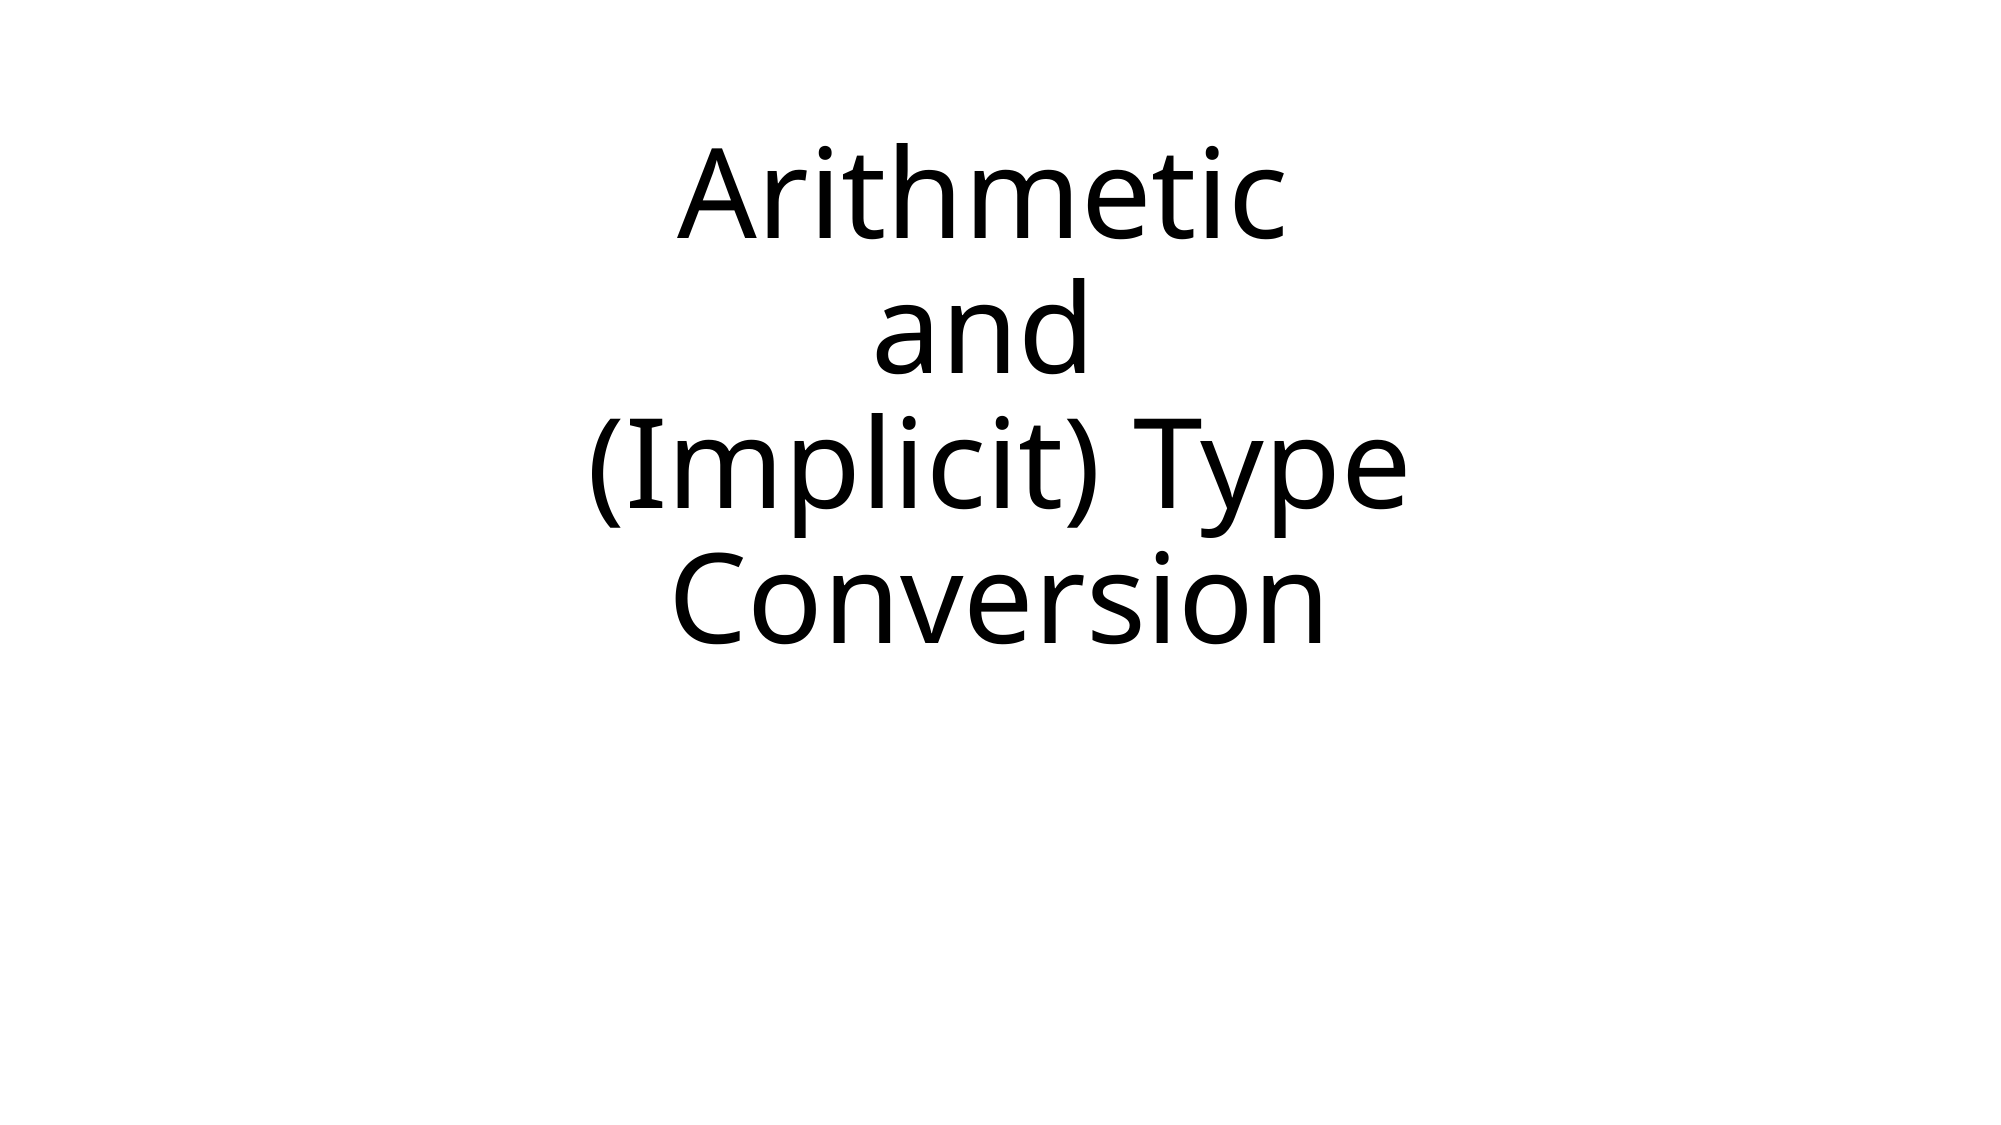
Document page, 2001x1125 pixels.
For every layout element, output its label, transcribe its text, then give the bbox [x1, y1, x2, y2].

title Arithmetic and (Implicit) Type Conversion [249, 184, 1750, 678]
